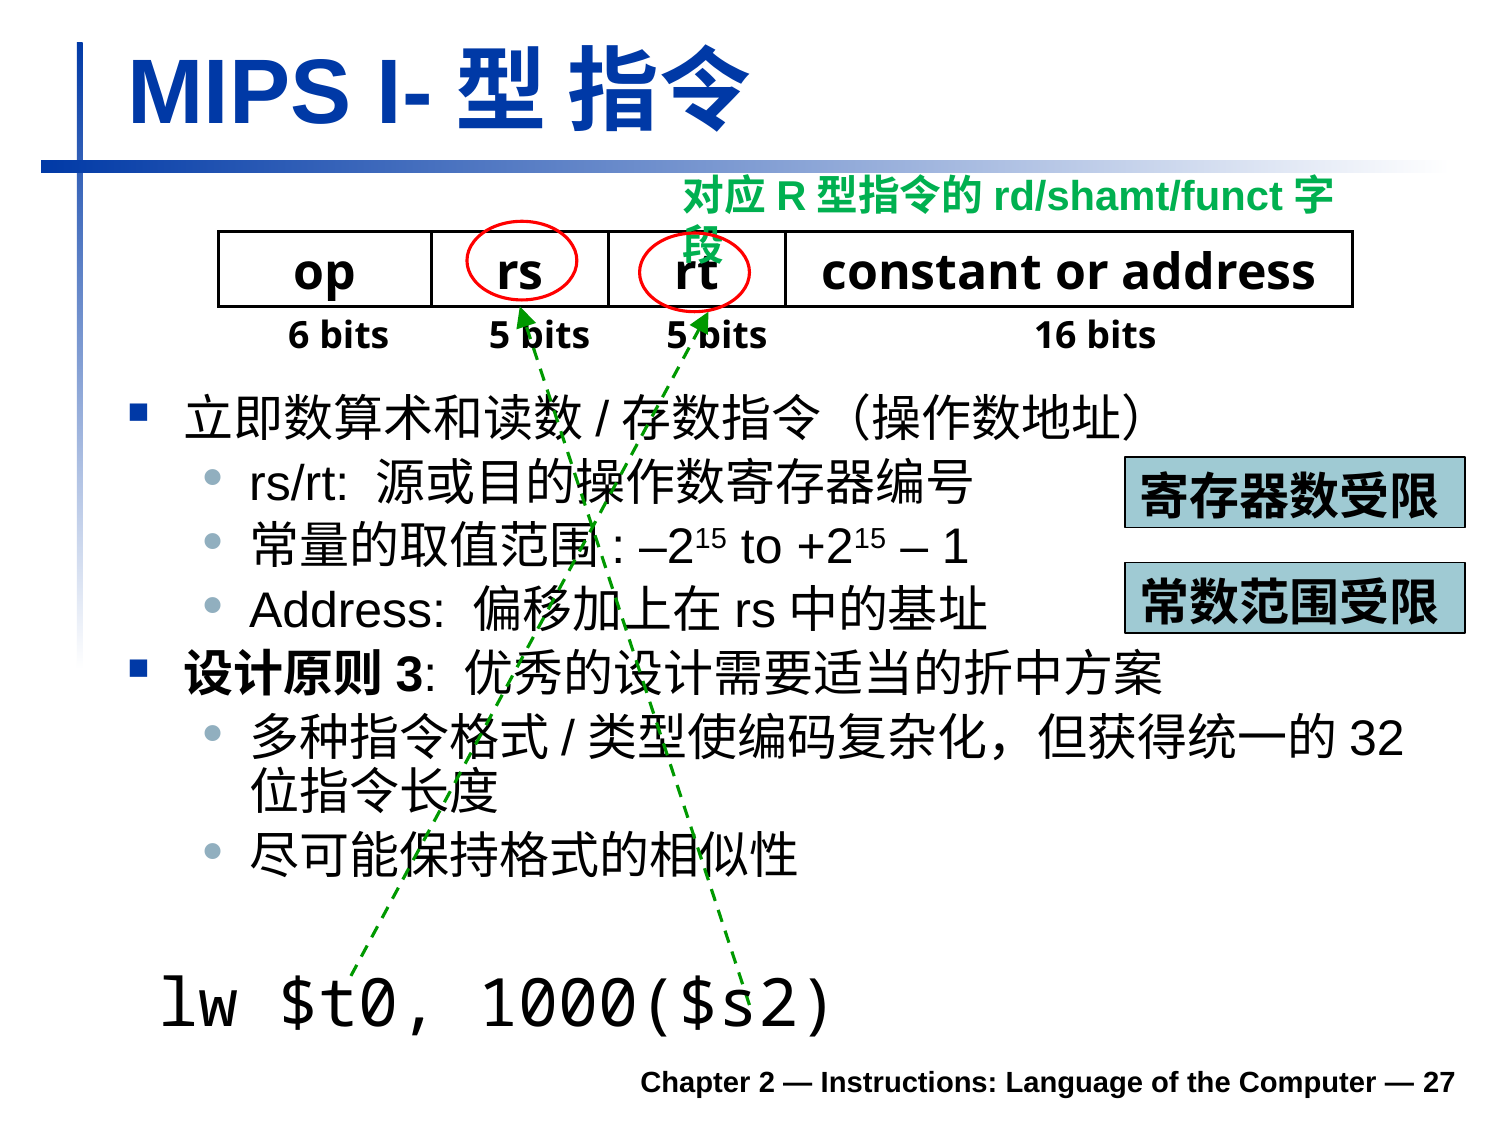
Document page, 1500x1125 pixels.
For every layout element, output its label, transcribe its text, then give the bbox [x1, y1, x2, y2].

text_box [350, 311, 709, 977]
title MIPS I-型 指令 [111, 0, 1468, 150]
text_box 对应R型指令的rd/shamt/funct字段 [667, 160, 1388, 276]
list 立即数算术和读数/存数指令（操作数地址） rs/rt: 源或目的操作数寄存器编号 常量的取值范围: –215 to +215 – 1 Address: 偏移加上在rs中的基址 设计原则3: 优秀的设计需要适当的折中方案 多种指令格式/类型使编码复杂化，但获得统一的32位指令长度 尽可能保持格式的相似性 [111, 385, 345, 951]
text_box 寄存器数受限 [1125, 457, 1465, 528]
text_box 常数范围受限 [1125, 562, 1465, 633]
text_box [218, 231, 1353, 365]
footer Chapter 2 — Instructions: Language of the Computer — 27 [277, 1046, 1471, 1106]
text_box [519, 307, 750, 1006]
list 立即数算术和读数/存数指令（操作数地址） rs/rt: 源或目的操作数寄存器编号 常量的取值范围: –215 to +215 – 1 Address: 偏移加上在rs中的基址 设计原则3: 优秀的设计需要适当的折中方案 多种指令格式/类型使编码复杂化，但获得统一的32位指令长度 尽可能保持格式的相似性 [755, 385, 1470, 1024]
text_box [487, 221, 557, 230]
text_box lw $t0, 1000($s2) [86, 951, 1444, 1059]
